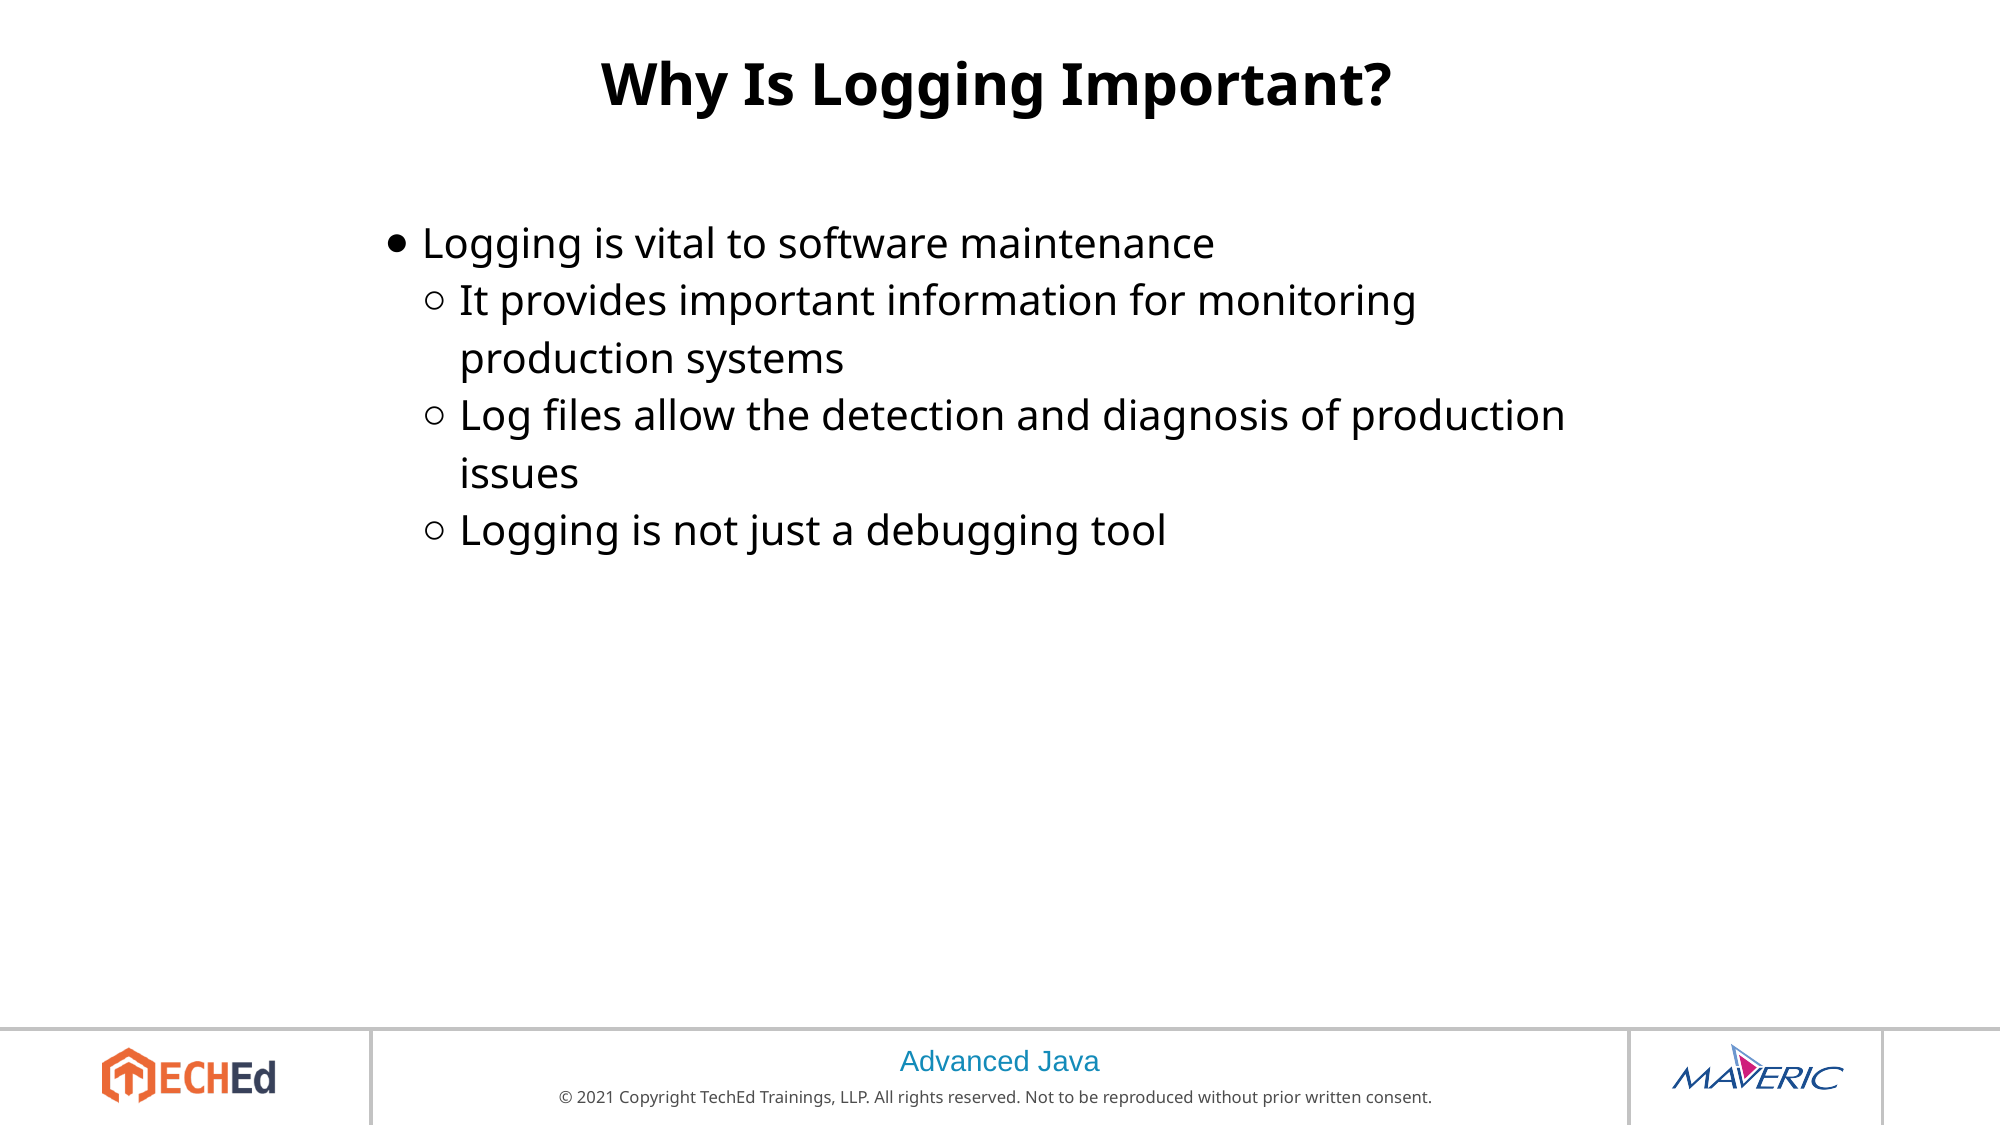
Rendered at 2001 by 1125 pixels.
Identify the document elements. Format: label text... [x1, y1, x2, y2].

picture [1662, 1018, 1852, 1125]
list Logging is vital to software maintenance It provides important information for monitoring production systems Log files allow the detection and diagnosis of production issues Logging is not just a debugging tool [369, 201, 1645, 1018]
title Why Is Logging Important? [422, 35, 1572, 138]
picture [102, 1047, 276, 1110]
